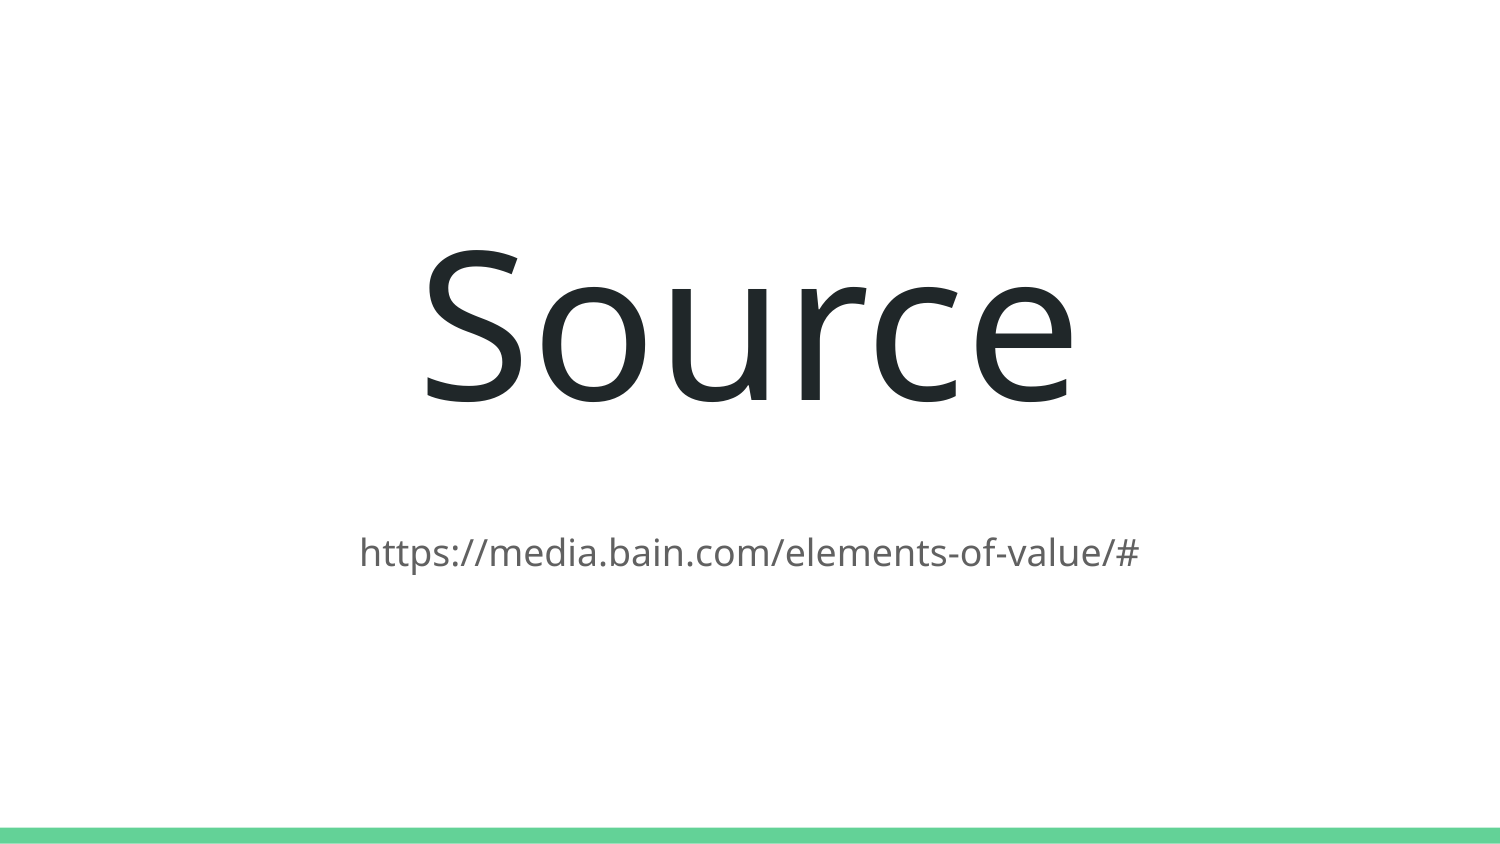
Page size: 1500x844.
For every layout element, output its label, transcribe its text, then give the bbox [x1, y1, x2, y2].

title Source [51, 162, 1449, 478]
list https://media.bain.com/elements-of-value/# [51, 503, 1449, 652]
